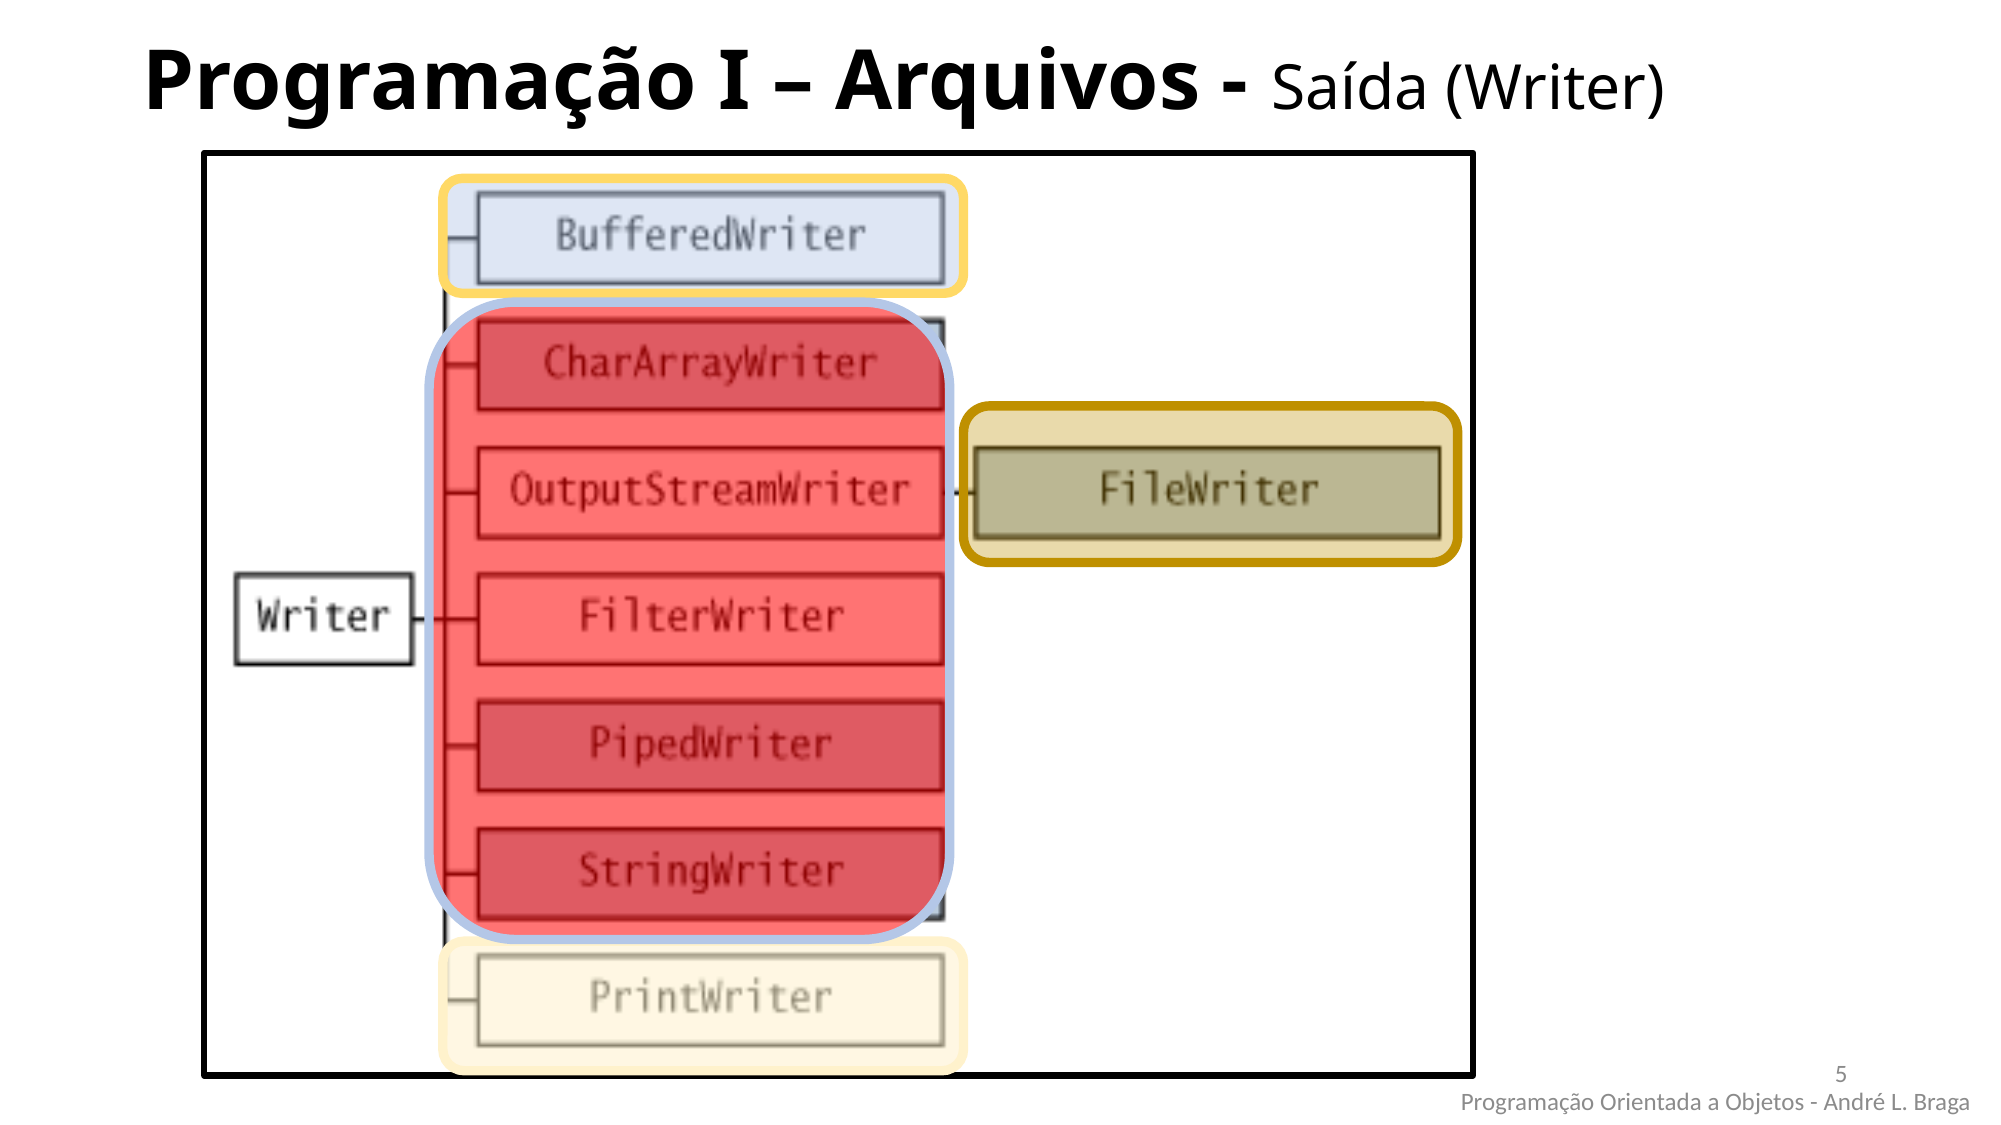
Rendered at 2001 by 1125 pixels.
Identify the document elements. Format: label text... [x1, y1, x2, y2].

footer Programação Orientada a Objetos - André L. Braga [1443, 1070, 1990, 1125]
slide_number 5 [1412, 1042, 1863, 1103]
title Programação I – Arquivos - Saída (Writer) [127, 9, 1913, 156]
picture [207, 155, 1470, 1073]
